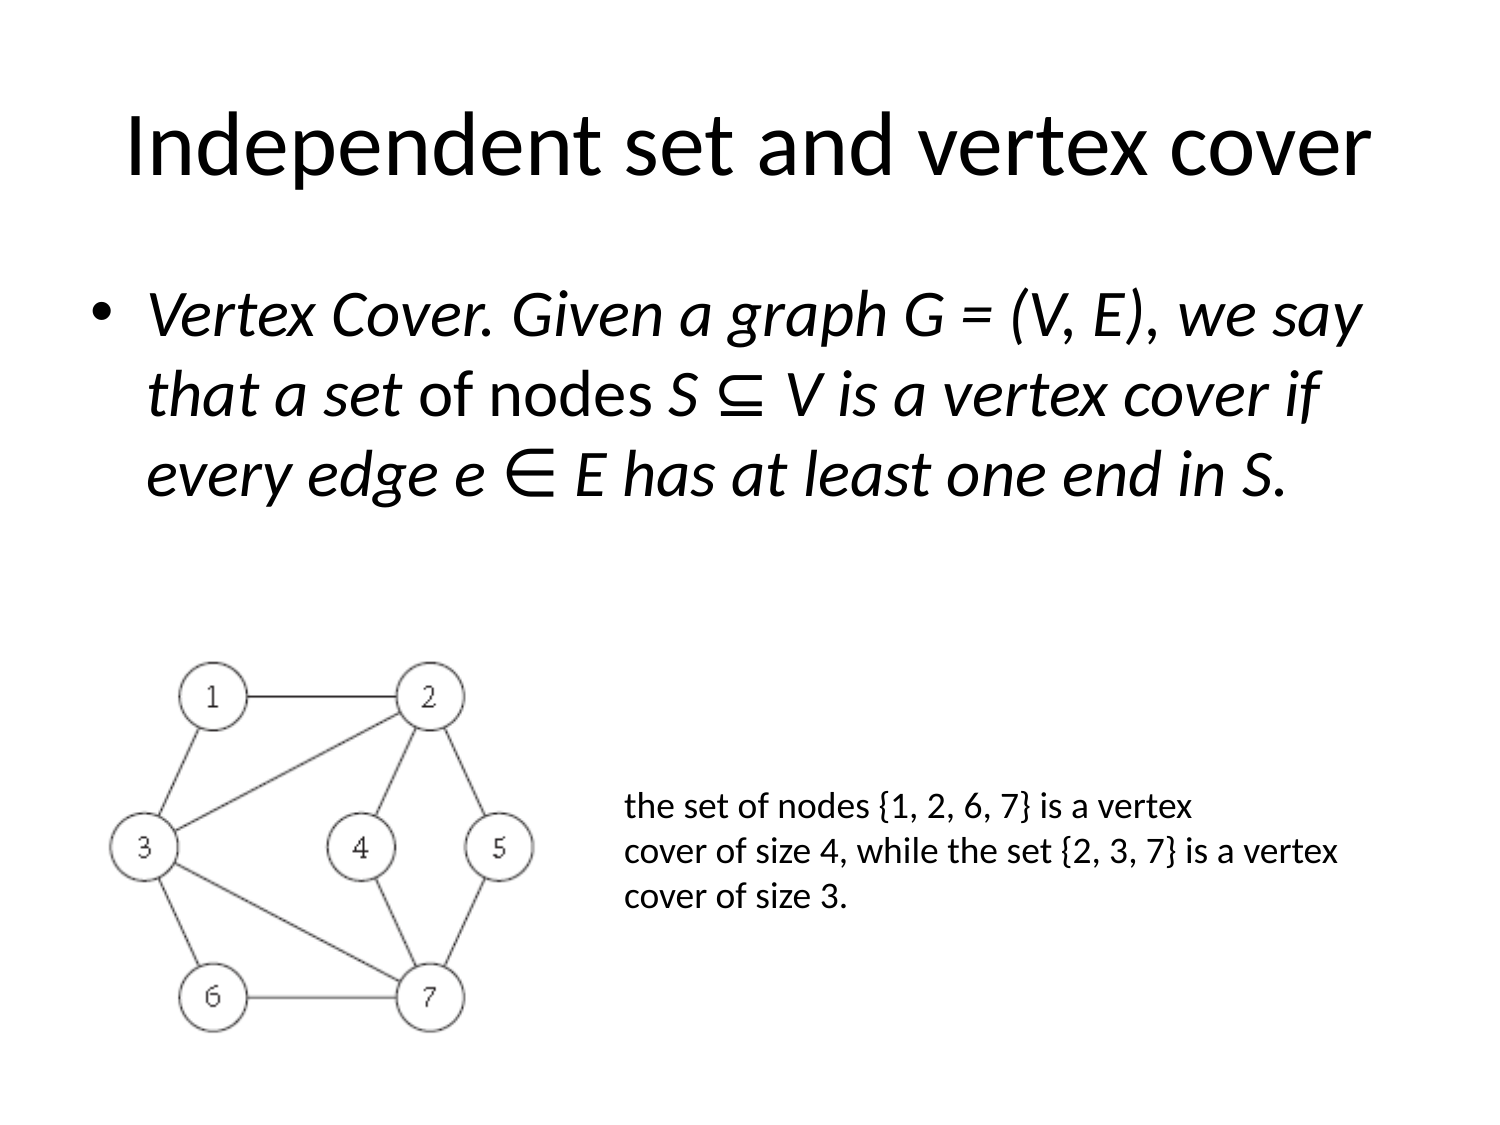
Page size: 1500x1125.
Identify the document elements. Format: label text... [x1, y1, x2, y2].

text_box the set of nodes {1, 2, 6, 7} is a vertex cover of size 4, while the set {2, 3, 7} is a vertex cover of size 3. [609, 773, 1360, 924]
list Vertex Cover. Given a graph G = (V, E), we say that a set of nodes S ⊆ V is a vertex cover if every edge e ∈ E has at least one end in S. [75, 262, 1425, 1005]
title Independent set and vertex cover [75, 45, 1425, 233]
picture [70, 597, 551, 1049]
